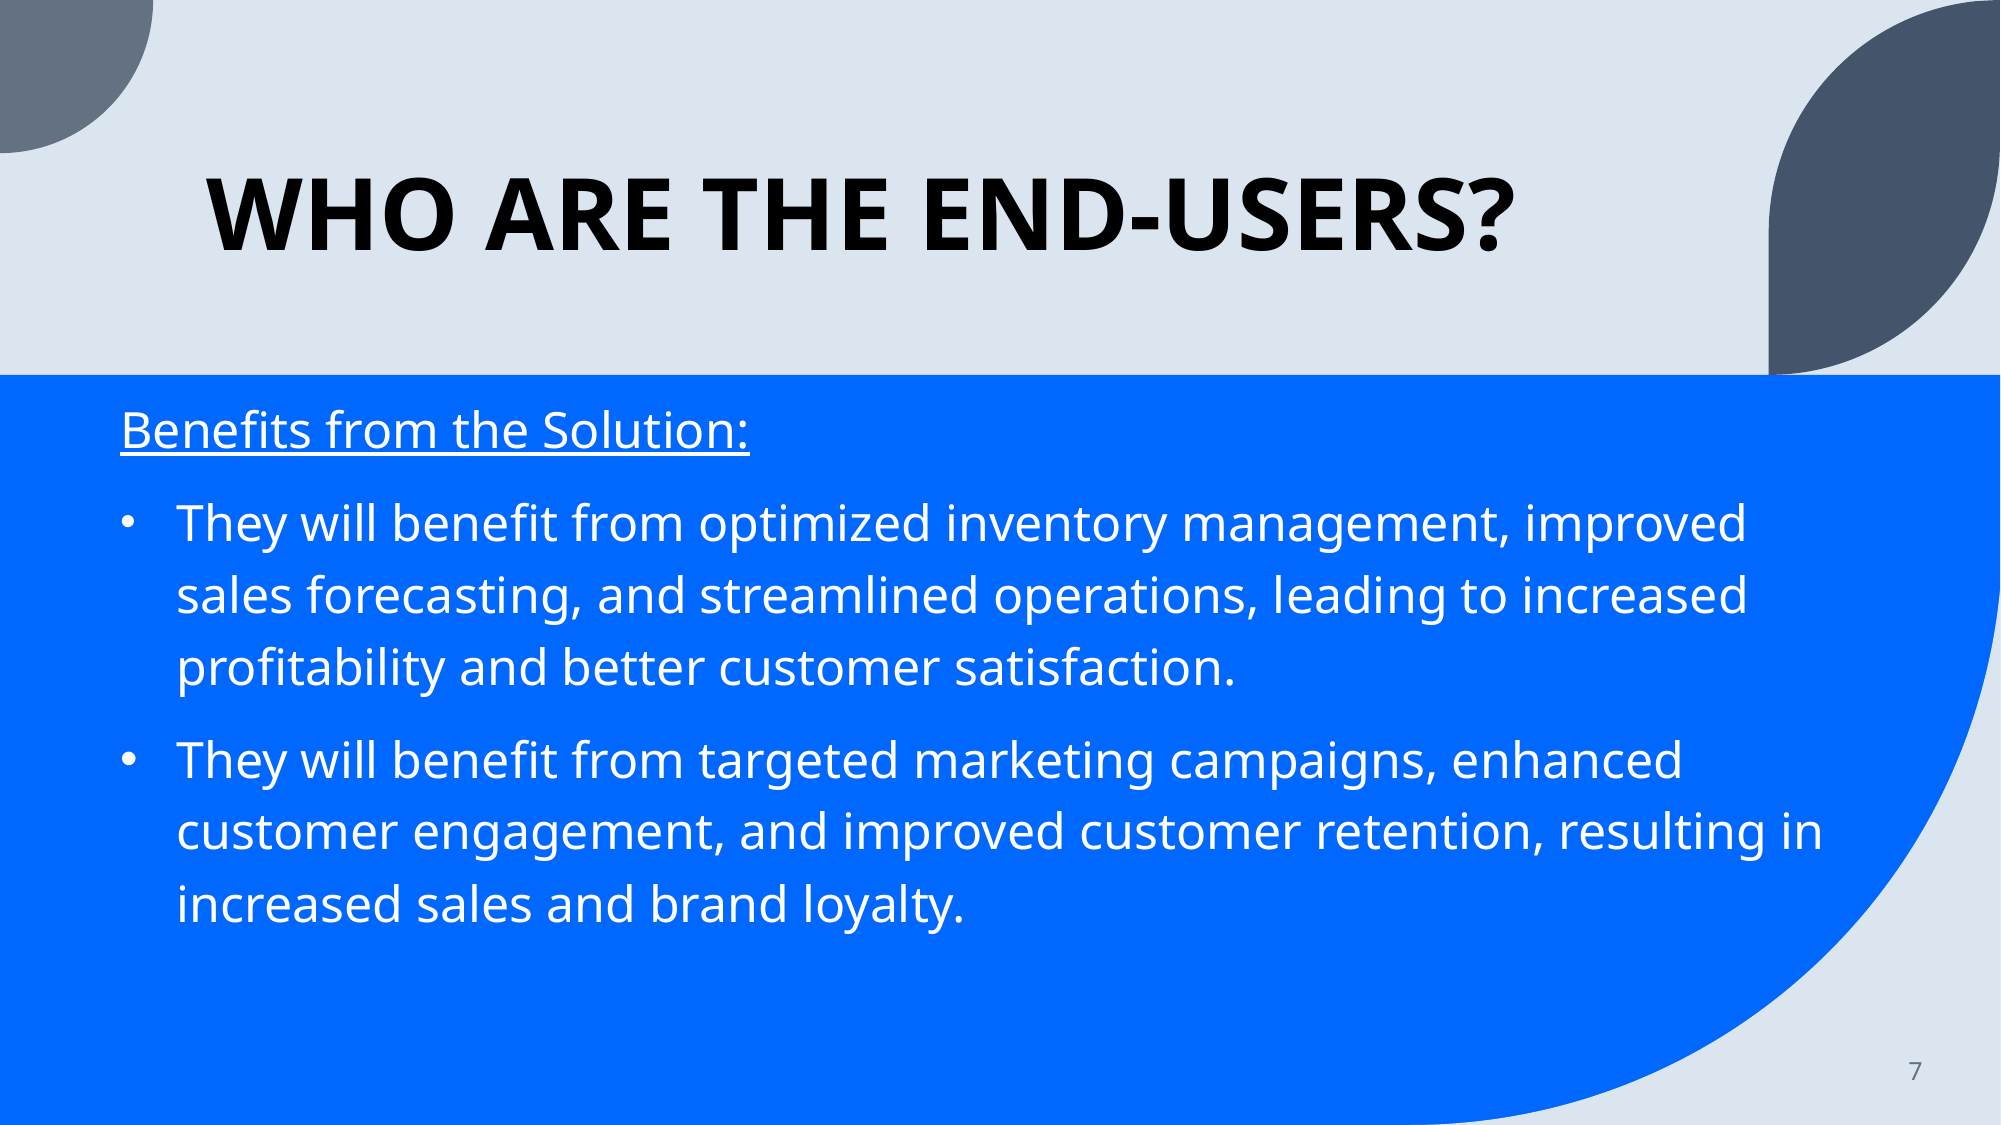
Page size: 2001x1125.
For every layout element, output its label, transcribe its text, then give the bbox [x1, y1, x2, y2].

slide_number 7 [1674, 1042, 1938, 1103]
title WHO ARE THE END-USERS? [191, 62, 1796, 280]
list Benefits from the Solution: They will benefit from optimized inventory management, improved sales forecasting, and streamlined operations, leading to increased profitability and better customer satisfaction. They will benefit from targeted marketing campaigns, enhanced customer engagement, and improved customer retention, resulting in increased sales and brand loyalty. [105, 378, 1850, 1085]
